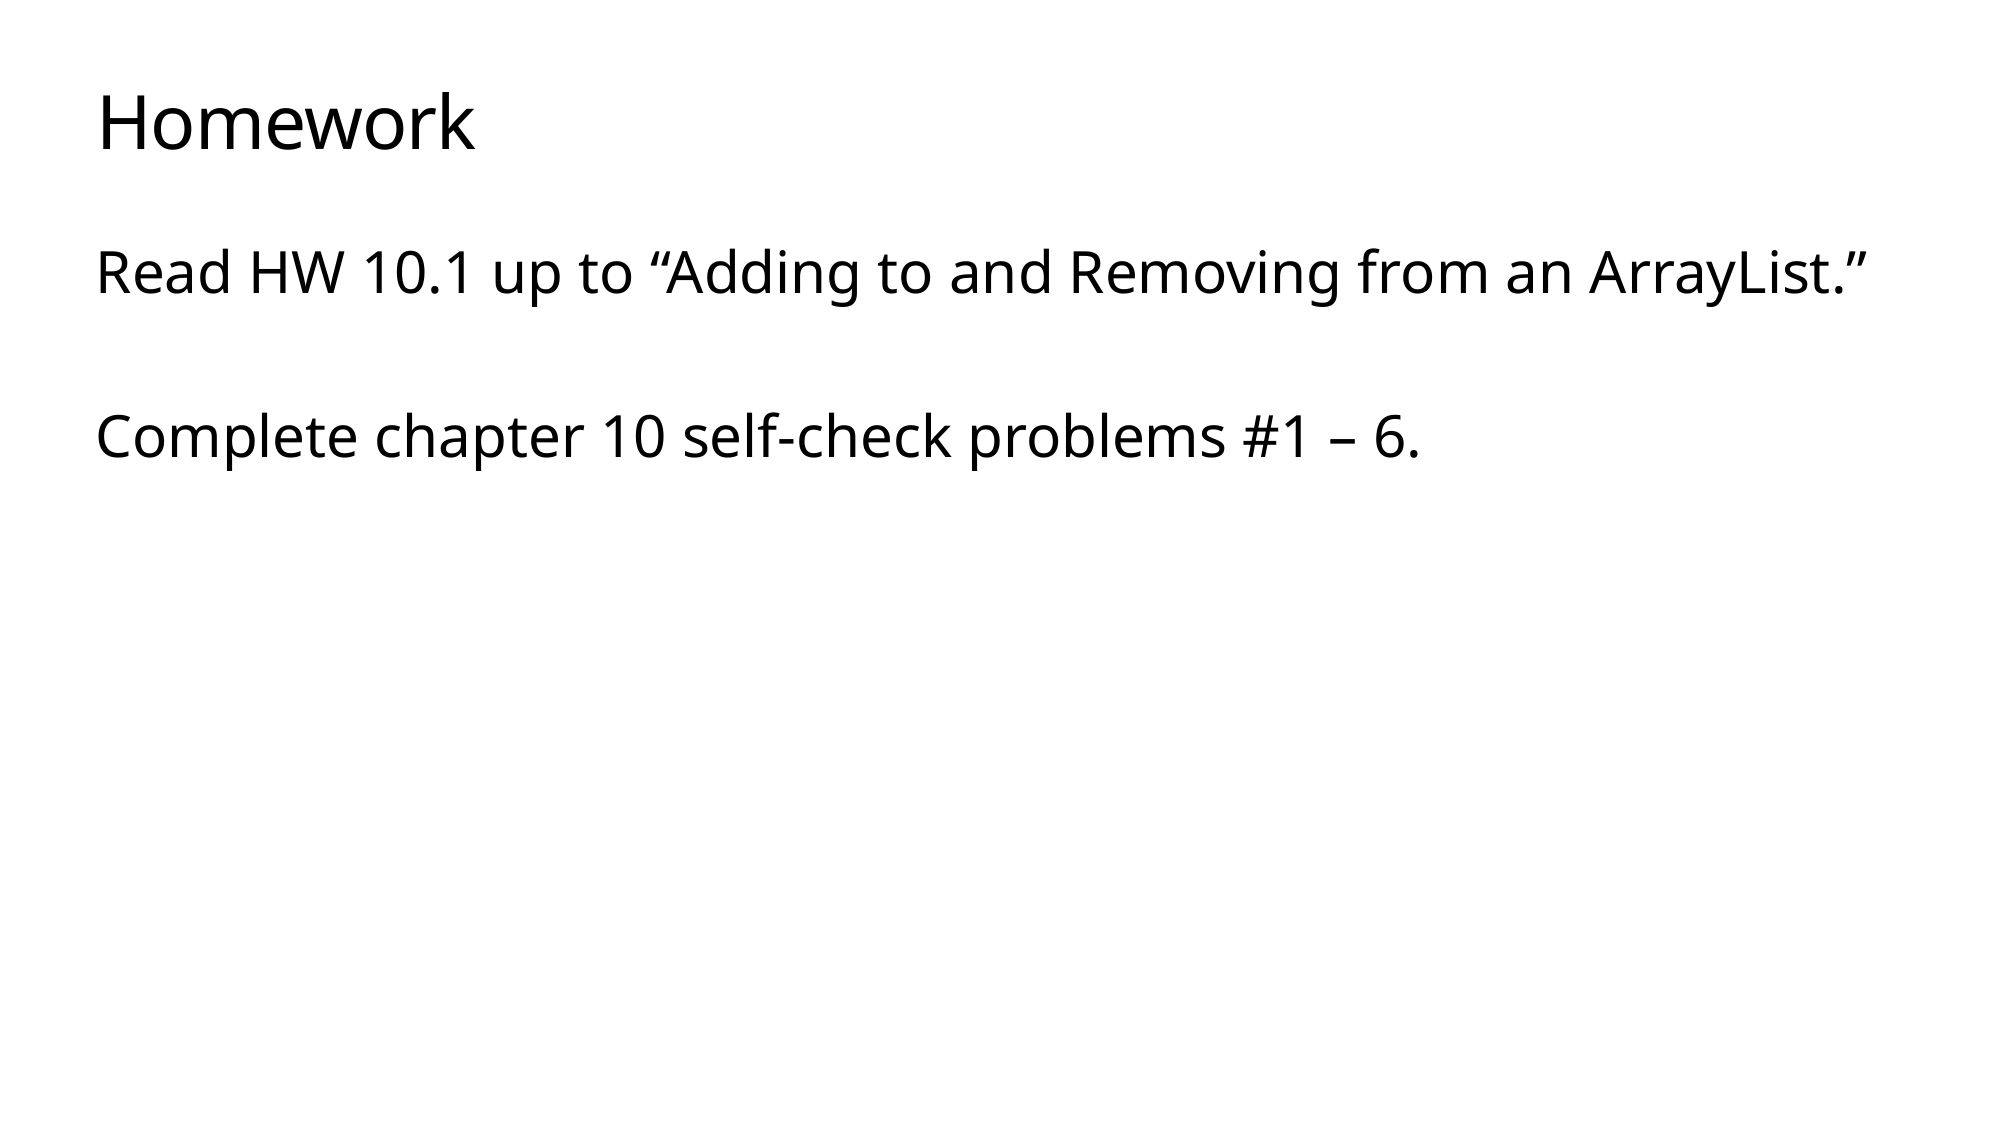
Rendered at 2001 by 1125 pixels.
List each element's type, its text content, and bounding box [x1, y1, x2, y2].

list Read HW 10.1 up to “Adding to and Removing from an ArrayList.” Complete chapter 10 self-check problems #1 – 6. [95, 235, 1904, 501]
title Homework [96, 75, 1904, 166]
